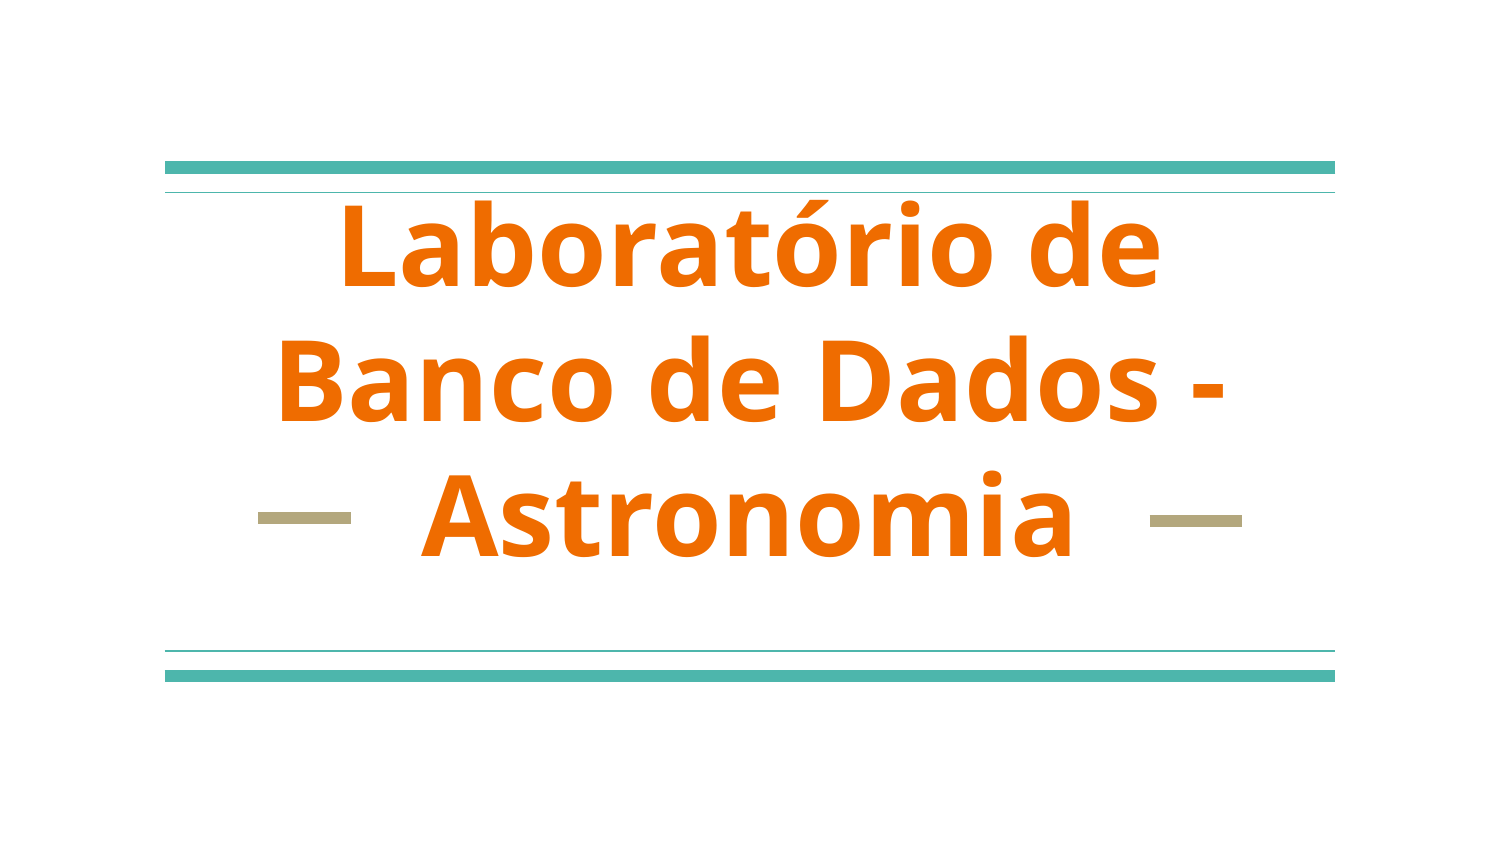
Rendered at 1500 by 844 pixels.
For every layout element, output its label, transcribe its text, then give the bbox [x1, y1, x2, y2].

title Laboratório de Banco de Dados - Astronomia [192, 282, 1308, 595]
